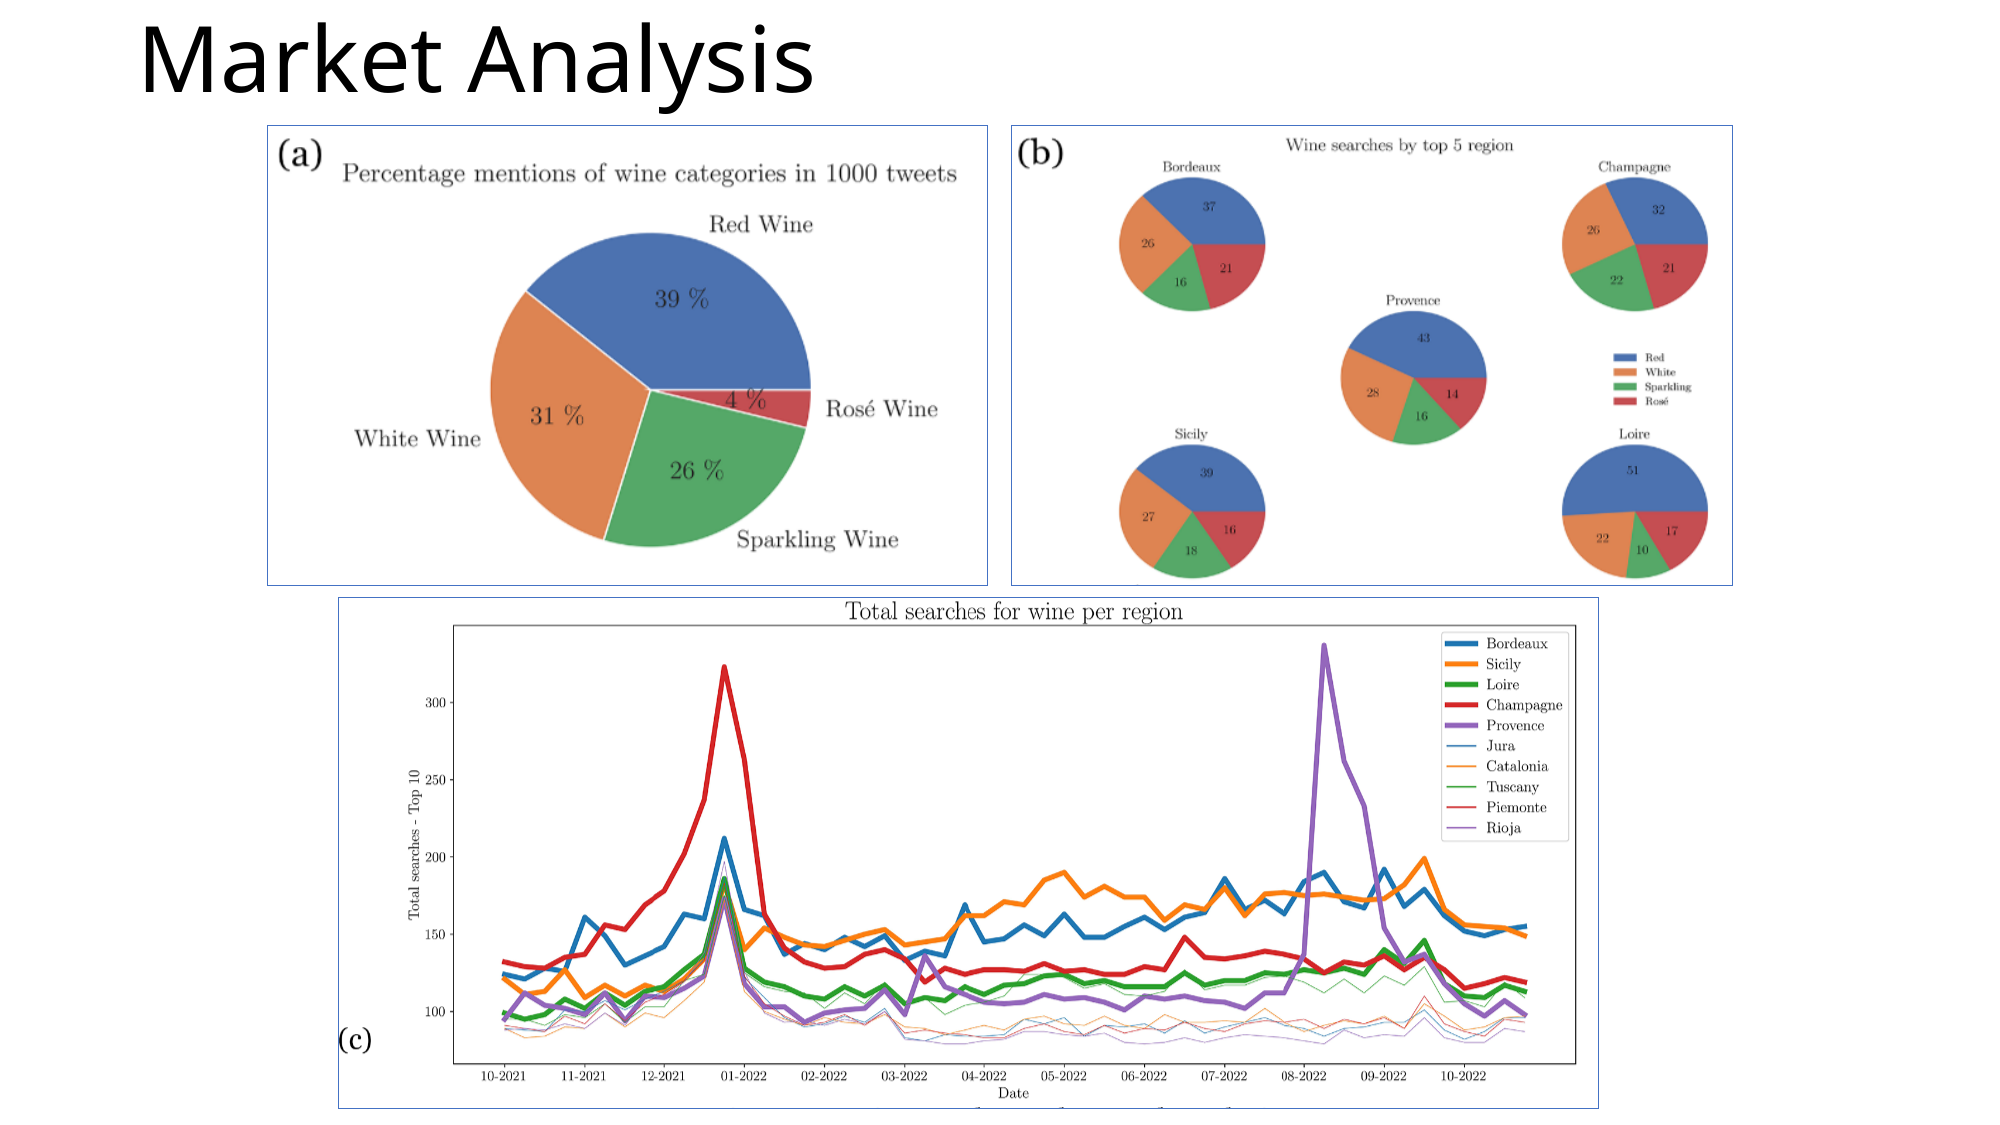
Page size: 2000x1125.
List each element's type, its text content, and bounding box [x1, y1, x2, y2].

picture [267, 125, 988, 586]
title Market Analysis [122, 0, 1823, 126]
picture [1011, 125, 1733, 586]
picture [338, 597, 1599, 1109]
